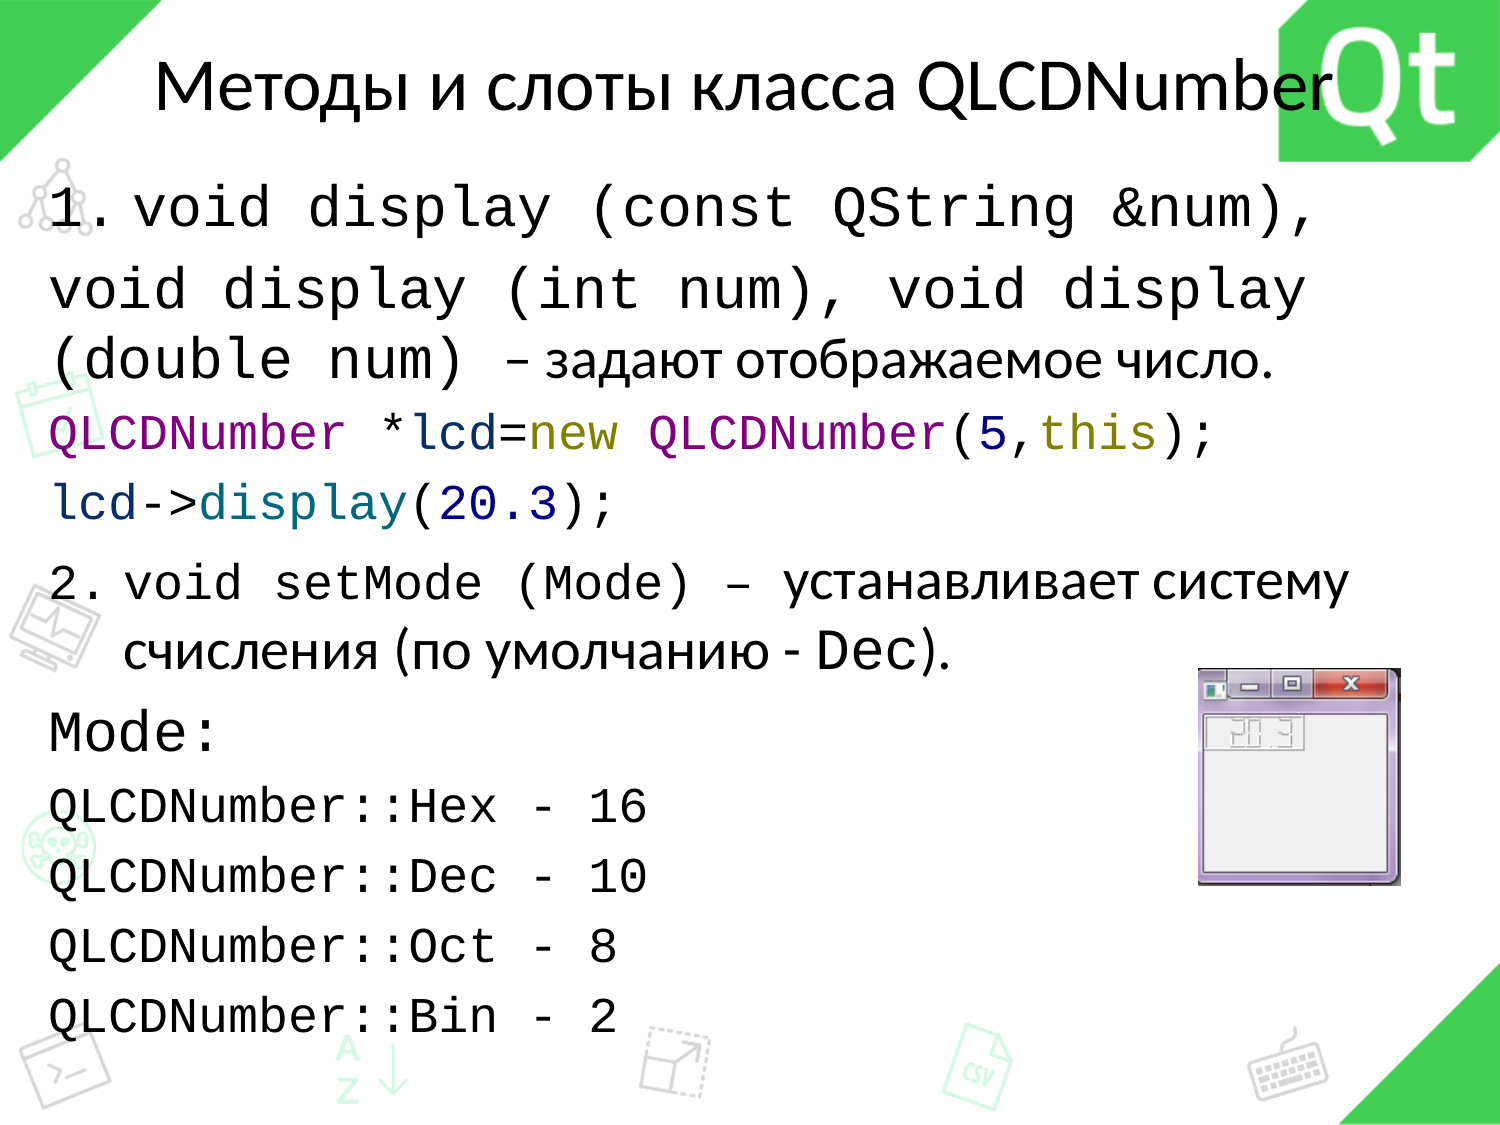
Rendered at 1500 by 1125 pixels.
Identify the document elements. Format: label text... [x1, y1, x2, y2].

picture [0, 0, 1500, 1125]
title Методы и слоты класса QLCDNumber [64, 0, 1424, 161]
list void display (const QString &num), void display (int num), void display (double num) – задают отображаемое число. QLCDNumber *lcd=new QLCDNumber(5,this); lcd->display(20.3); void setMode (Mode) – устанавливает систему счисления (по умолчанию - Dec). Mode: QLCDNumber::Hex - 16 QLCDNumber::Dec - 10 QLCDNumber::Oct - 8 QLCDNumber::Bin - 2 [33, 160, 1455, 1118]
picture [1198, 668, 1401, 887]
